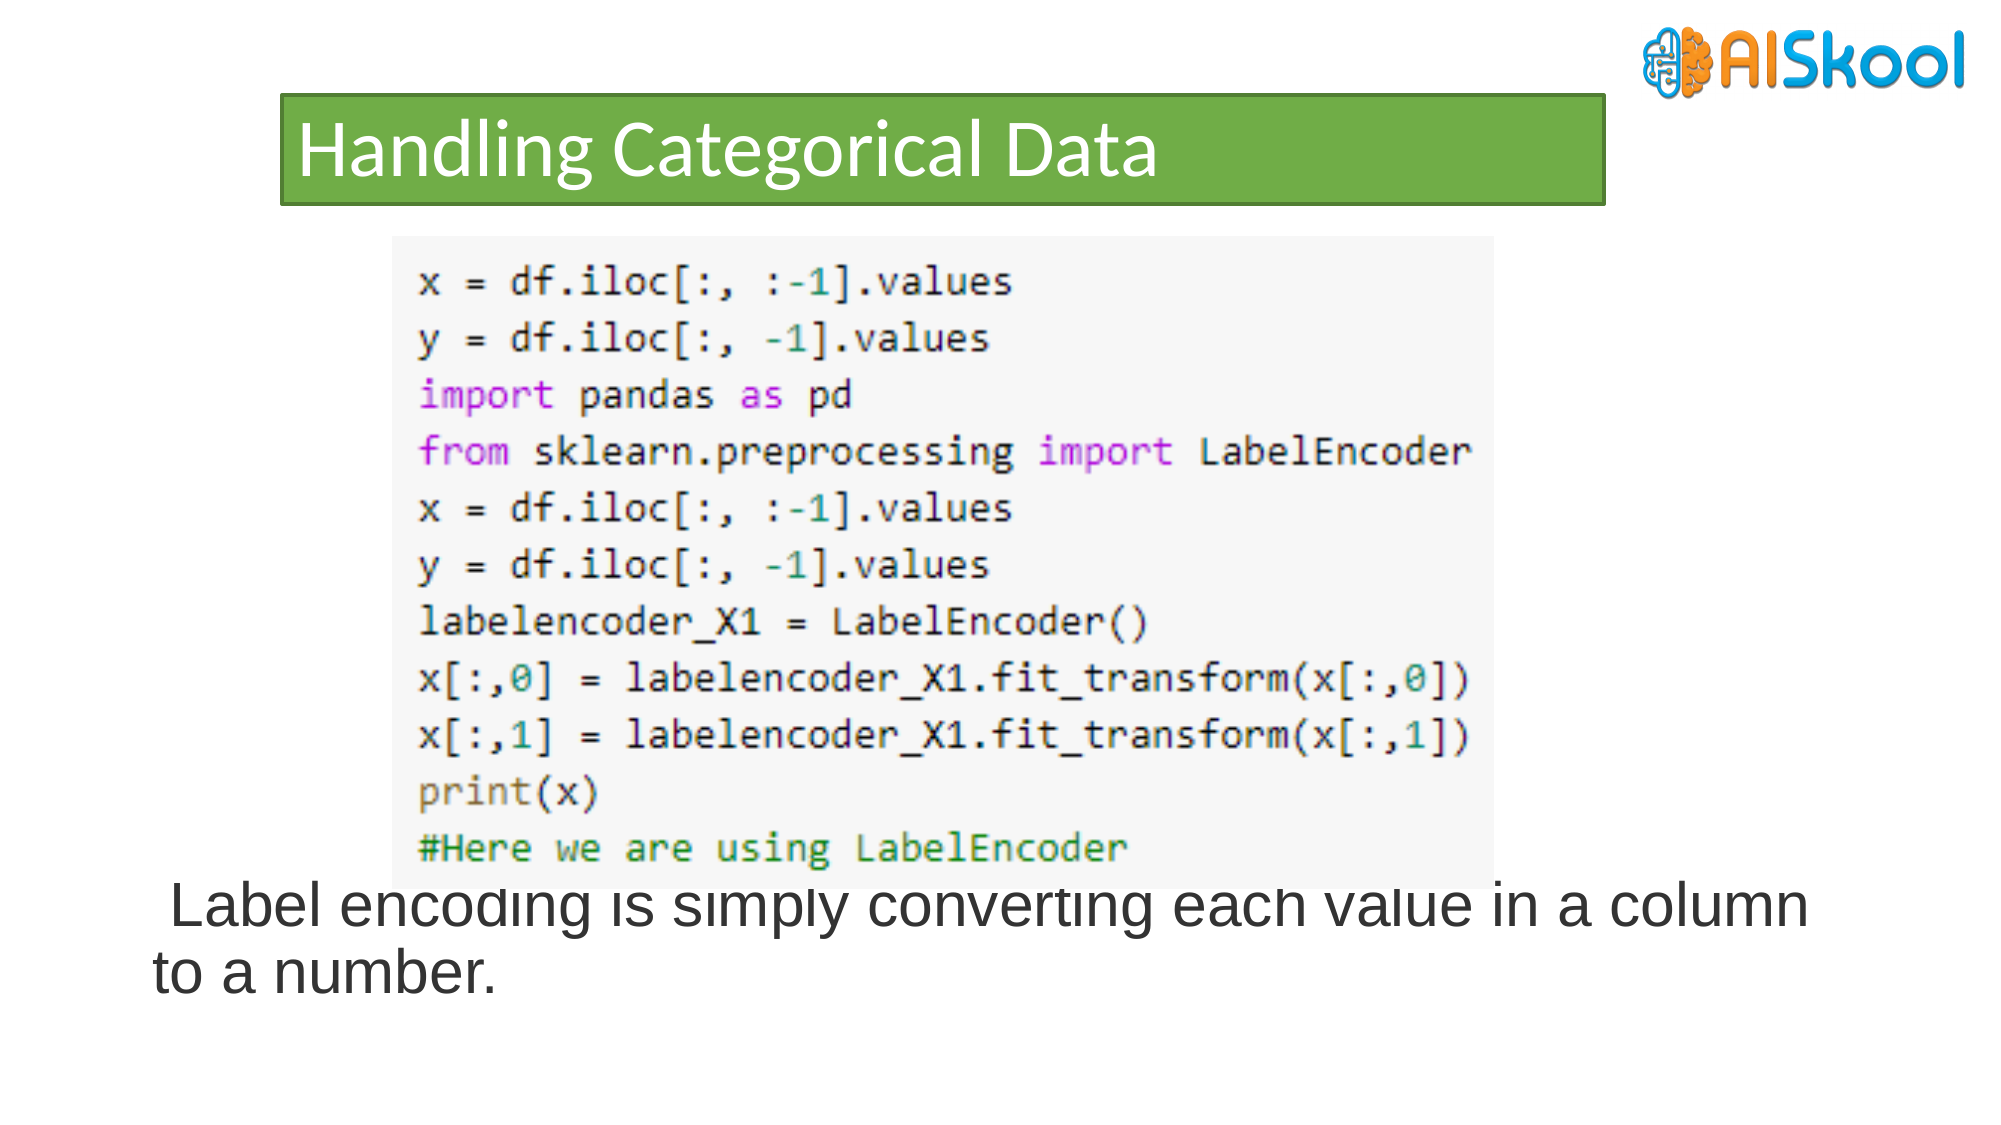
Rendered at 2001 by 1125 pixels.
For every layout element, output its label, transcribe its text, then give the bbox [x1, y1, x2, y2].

list Label encoding is simply converting each value in a column to a number. [137, 865, 1833, 974]
picture [1641, 23, 1967, 101]
picture [392, 236, 1494, 889]
title Handling Categorical Data [281, 95, 1604, 204]
